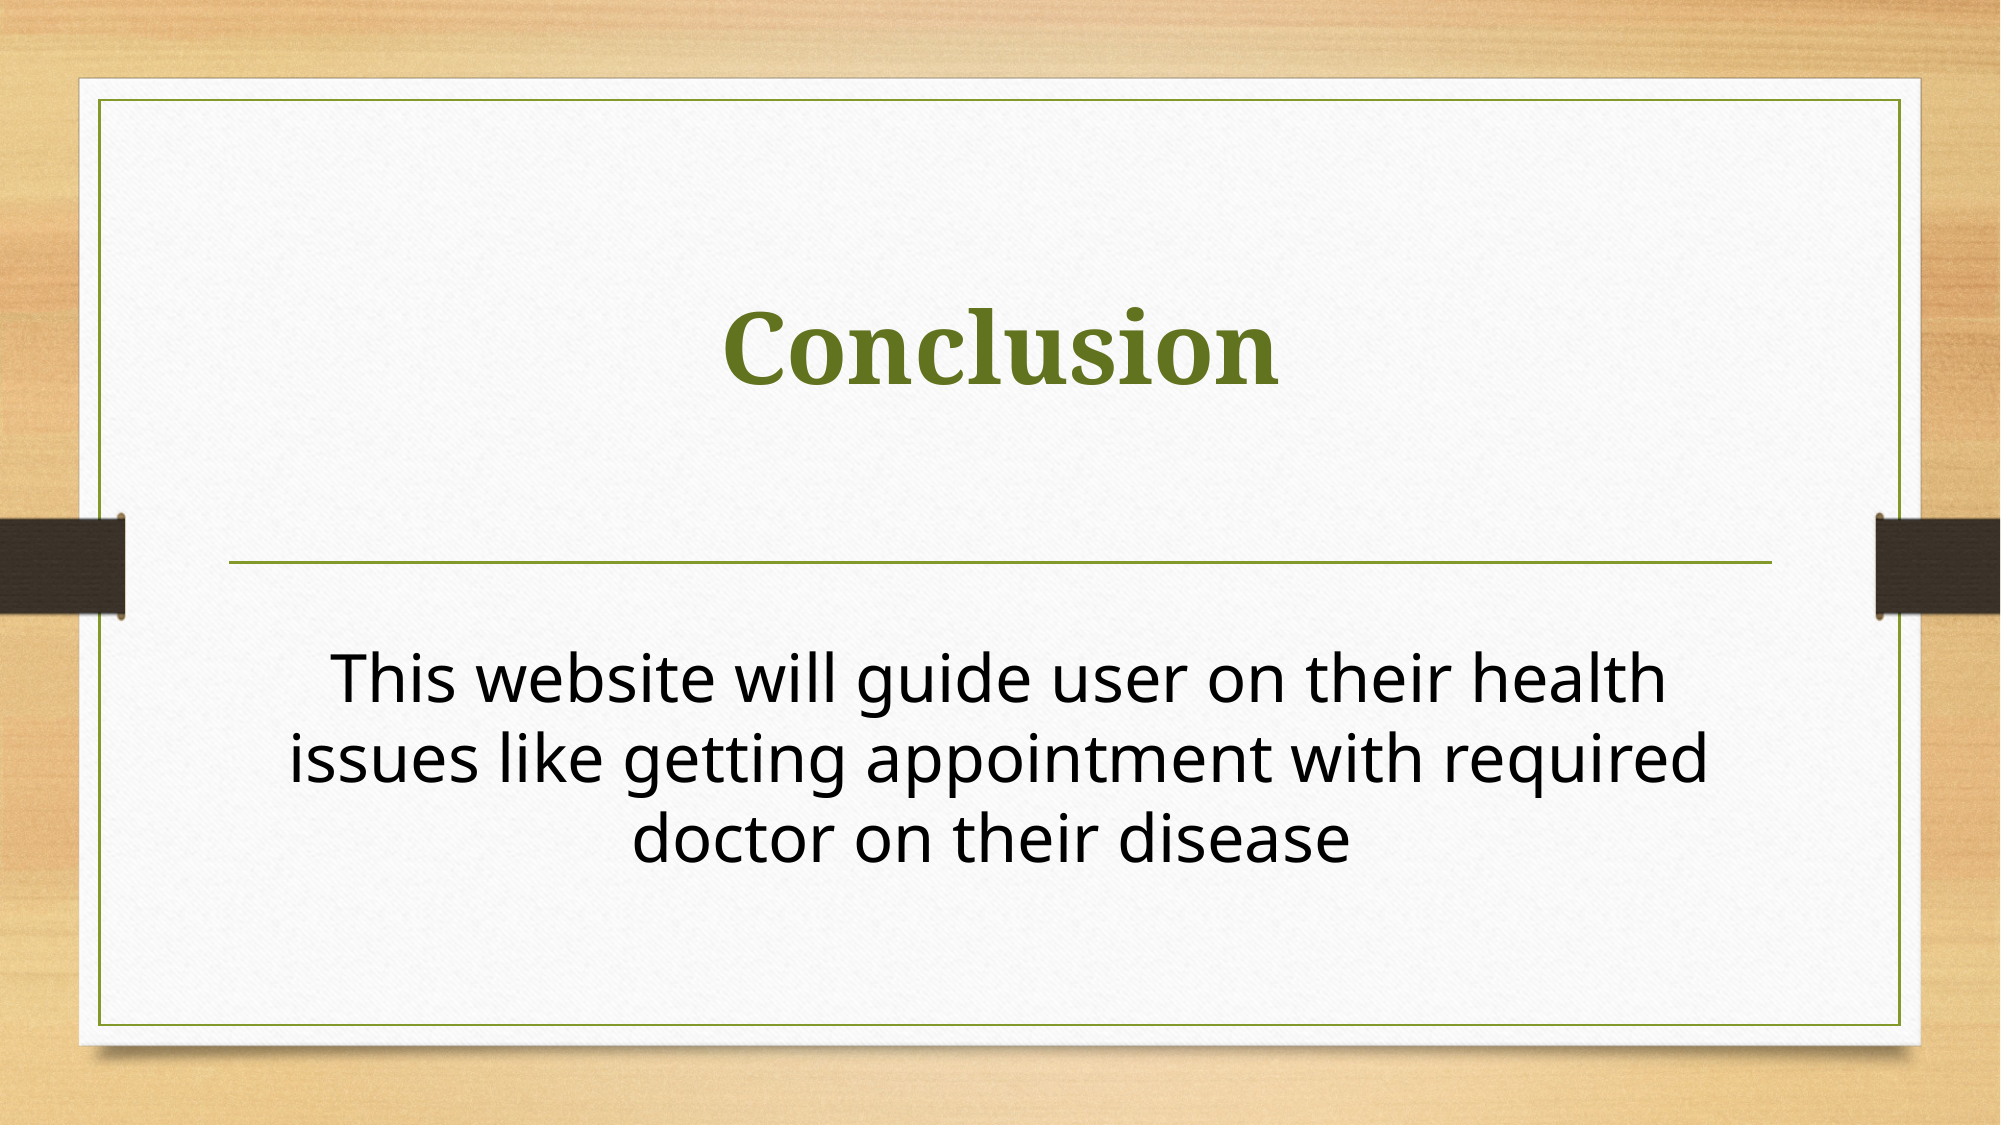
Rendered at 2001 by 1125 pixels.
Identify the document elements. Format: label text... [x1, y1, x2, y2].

title Conclusion [212, 161, 1789, 530]
list This website will guide user on their health issues like getting appointment with required doctor on their disease [212, 628, 1789, 913]
picture [0, 0, 2001, 1125]
